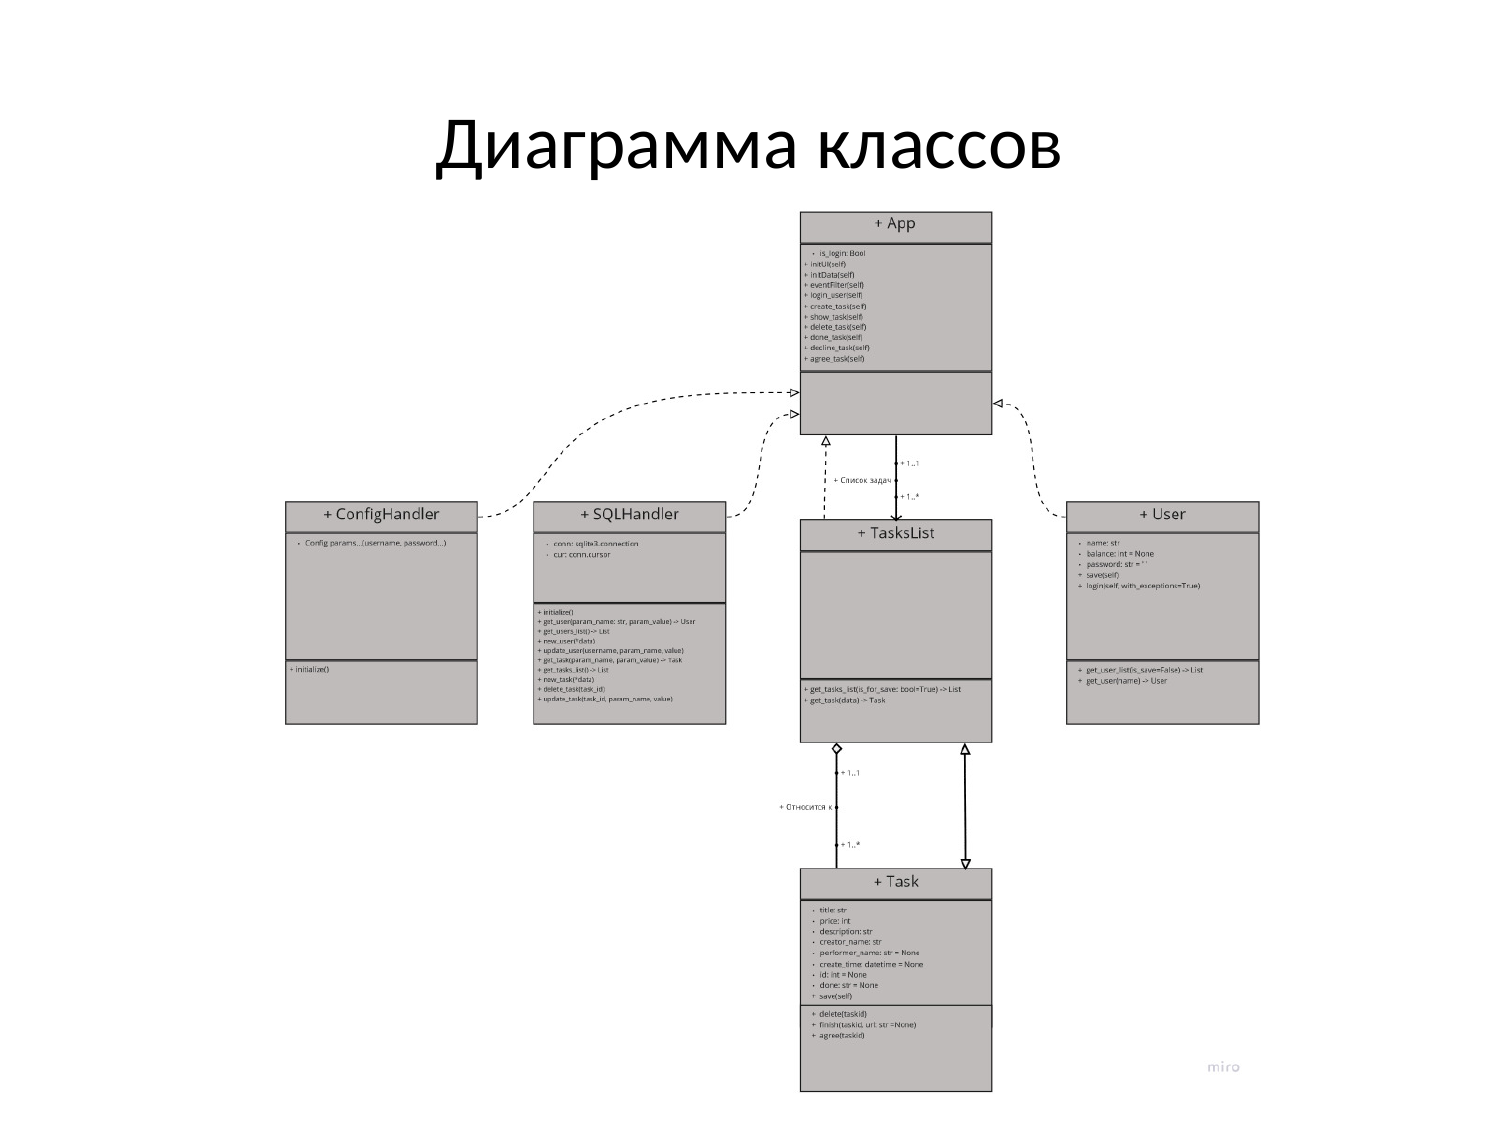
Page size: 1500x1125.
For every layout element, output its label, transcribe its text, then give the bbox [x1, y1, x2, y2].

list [277, 207, 1261, 1095]
title Диаграмма классов [75, 45, 1425, 233]
